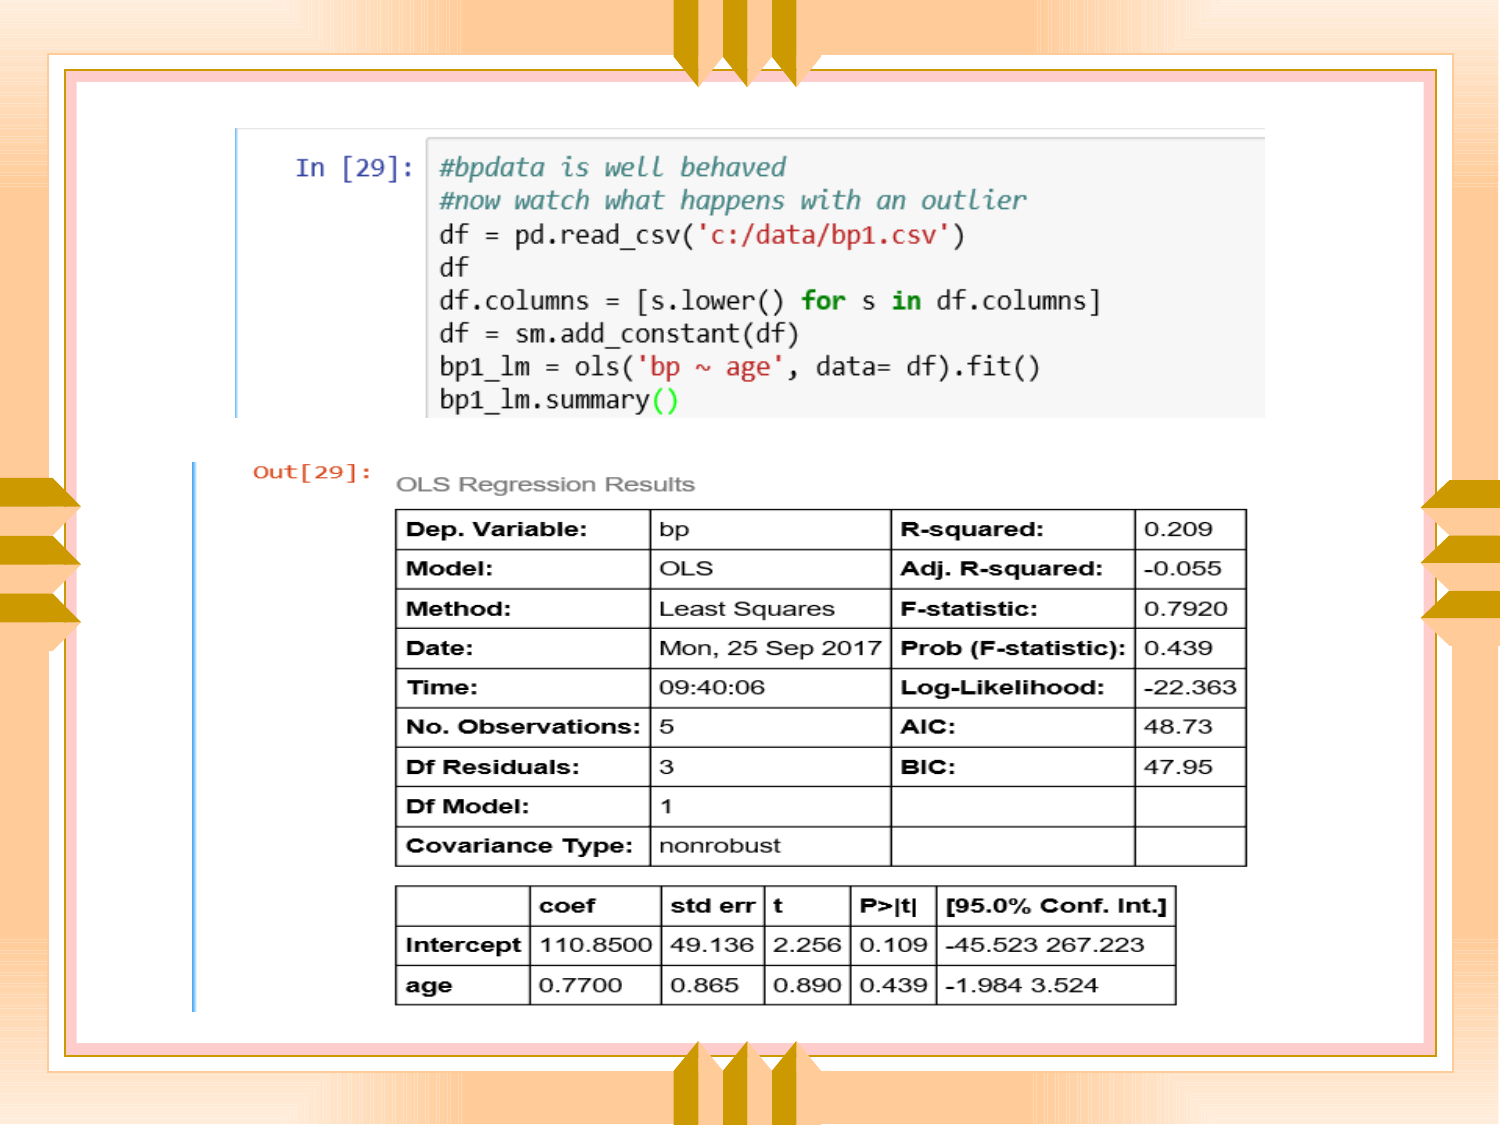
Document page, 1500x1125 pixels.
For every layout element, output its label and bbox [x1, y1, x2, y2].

picture [235, 128, 1265, 419]
picture [191, 462, 1360, 1012]
